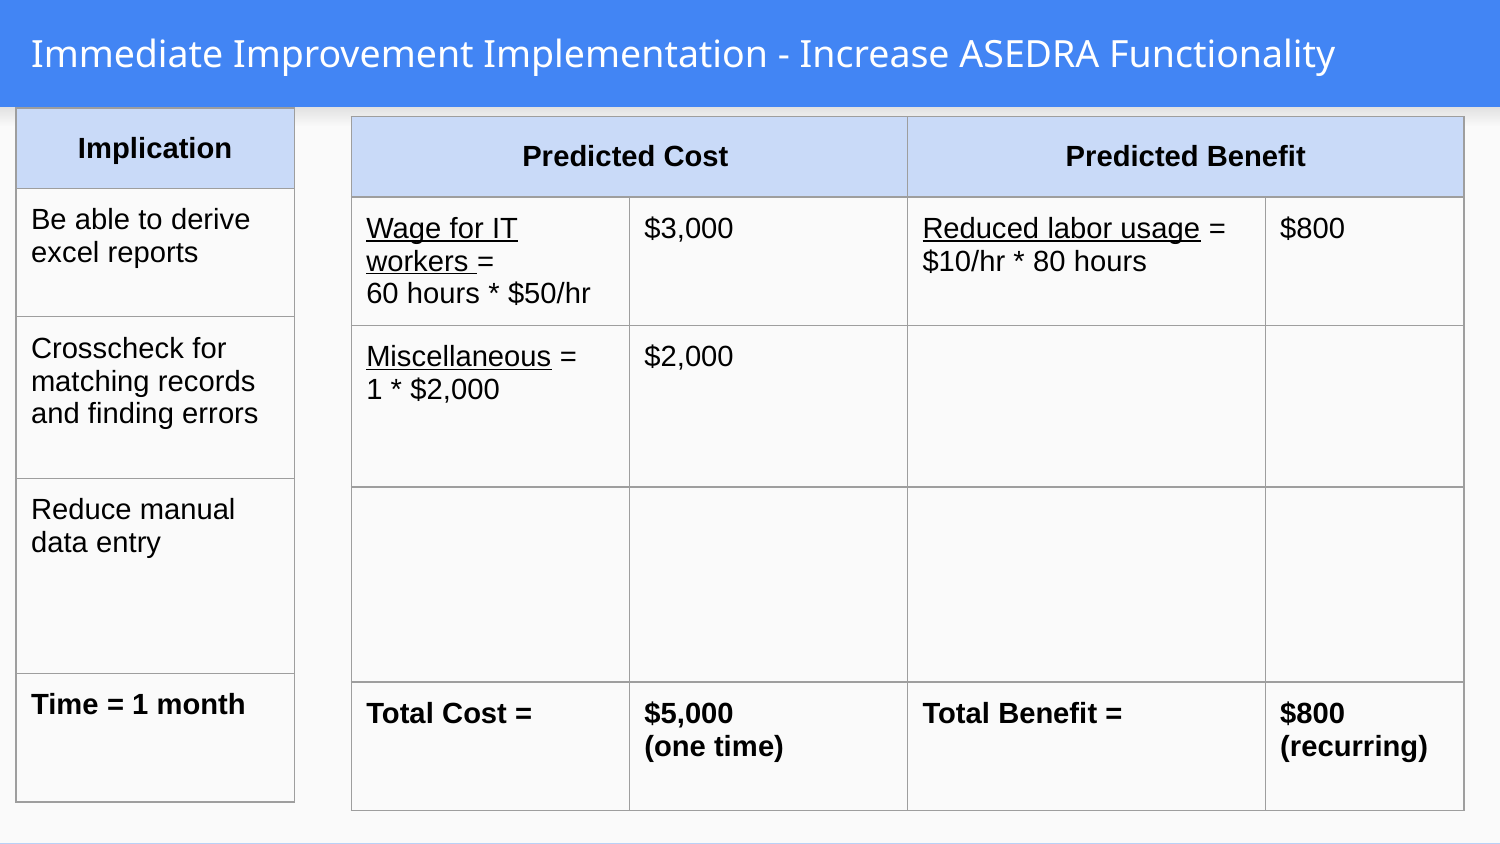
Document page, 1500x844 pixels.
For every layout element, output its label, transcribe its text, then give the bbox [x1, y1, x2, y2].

table_cell Total Cost = [352, 683, 629, 810]
table_cell [908, 488, 1265, 681]
table_cell $3,000 [630, 198, 907, 325]
table_cell $800 (recurring) [1266, 683, 1463, 810]
table_header Predicted Benefit [908, 117, 1463, 196]
table_header Predicted Cost [352, 117, 907, 196]
table_header Implication [17, 109, 294, 188]
table_cell Reduce manual data entry [17, 479, 294, 673]
table_cell Reduced labor usage = $10/hr * 80 hours [908, 198, 1265, 325]
table_cell Miscellaneous = 1 * $2,000 [352, 326, 629, 486]
table_cell [908, 326, 1265, 486]
table_cell $5,000 (one time) [630, 683, 907, 810]
title Immediate Improvement Implementation - Increase ASEDRA Functionality [16, 2, 1464, 102]
table_cell Wage for IT workers = 60 hours * $50/hr [352, 198, 629, 325]
table_cell $800 [1266, 198, 1463, 325]
table_cell Be able to derive excel reports [17, 189, 294, 316]
table_cell Time = 1 month [17, 674, 294, 801]
table_cell [1266, 488, 1463, 681]
table_cell [1266, 326, 1463, 486]
table_cell Crosscheck for matching records and finding errors [17, 317, 294, 478]
table_cell [630, 488, 907, 681]
table_cell Total Benefit = [908, 683, 1265, 810]
table_cell [352, 488, 629, 681]
table_cell $2,000 [630, 326, 907, 486]
